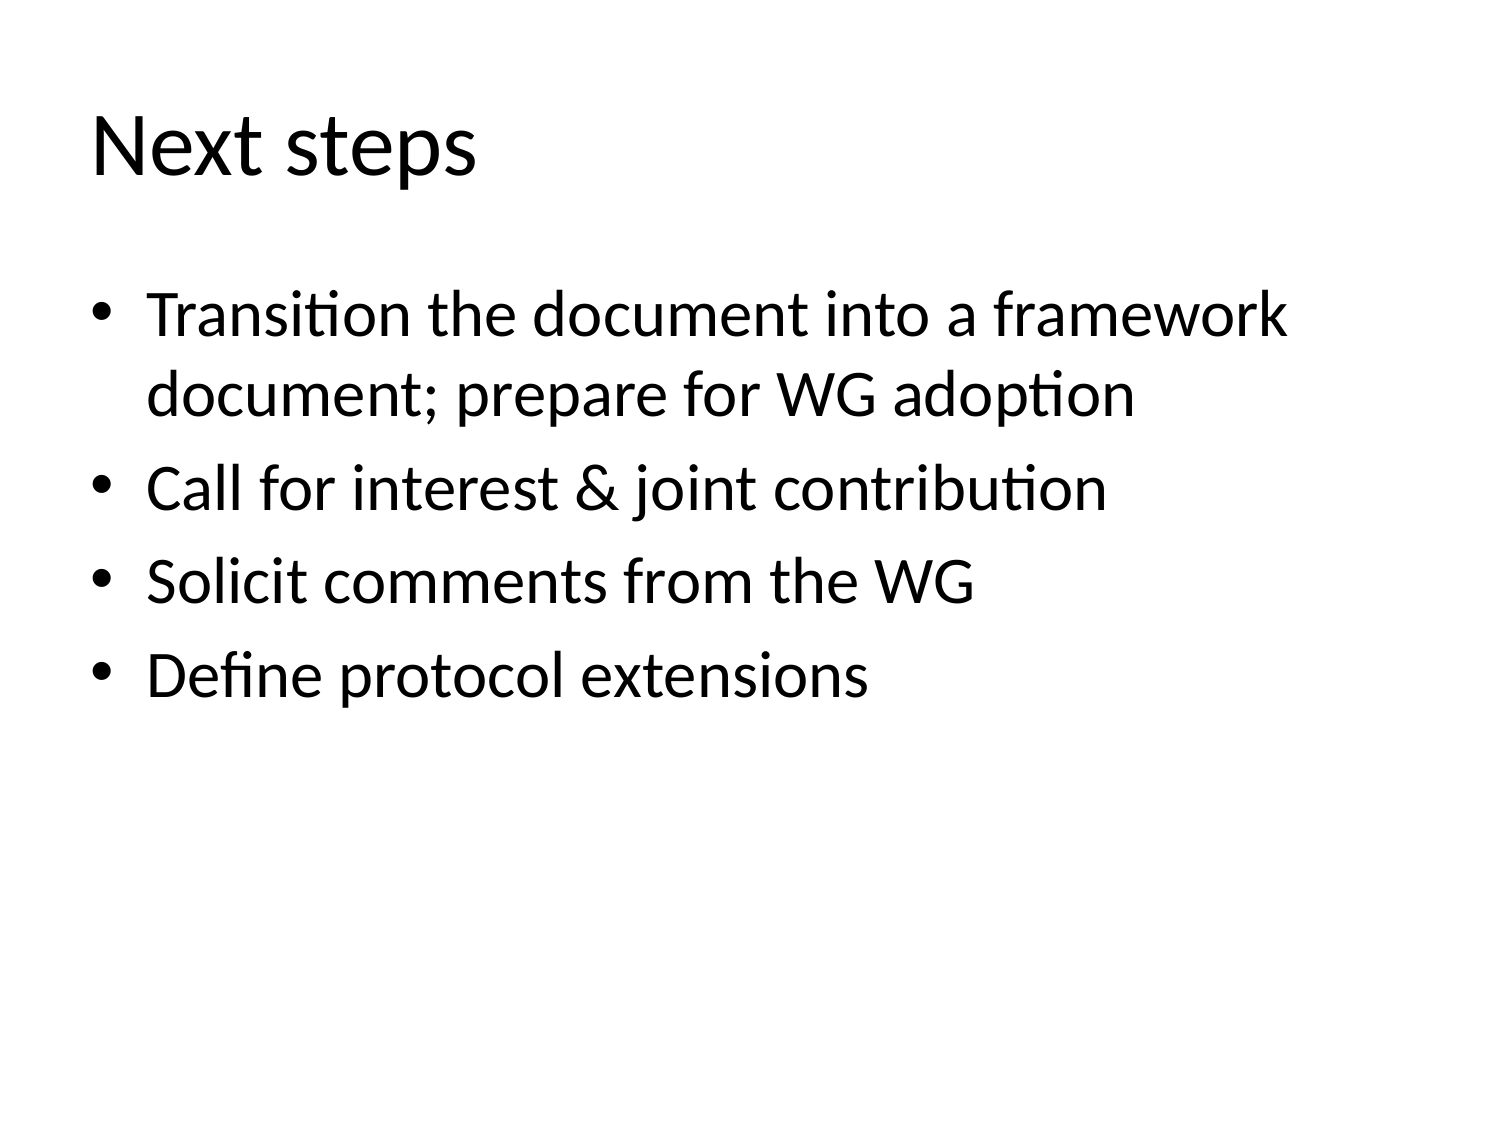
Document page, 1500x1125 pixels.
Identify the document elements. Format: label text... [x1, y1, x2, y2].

list Transition the document into a framework document; prepare for WG adoption Call for interest & joint contribution Solicit comments from the WG Define protocol extensions [75, 262, 1450, 988]
title Next steps [75, 45, 1425, 233]
